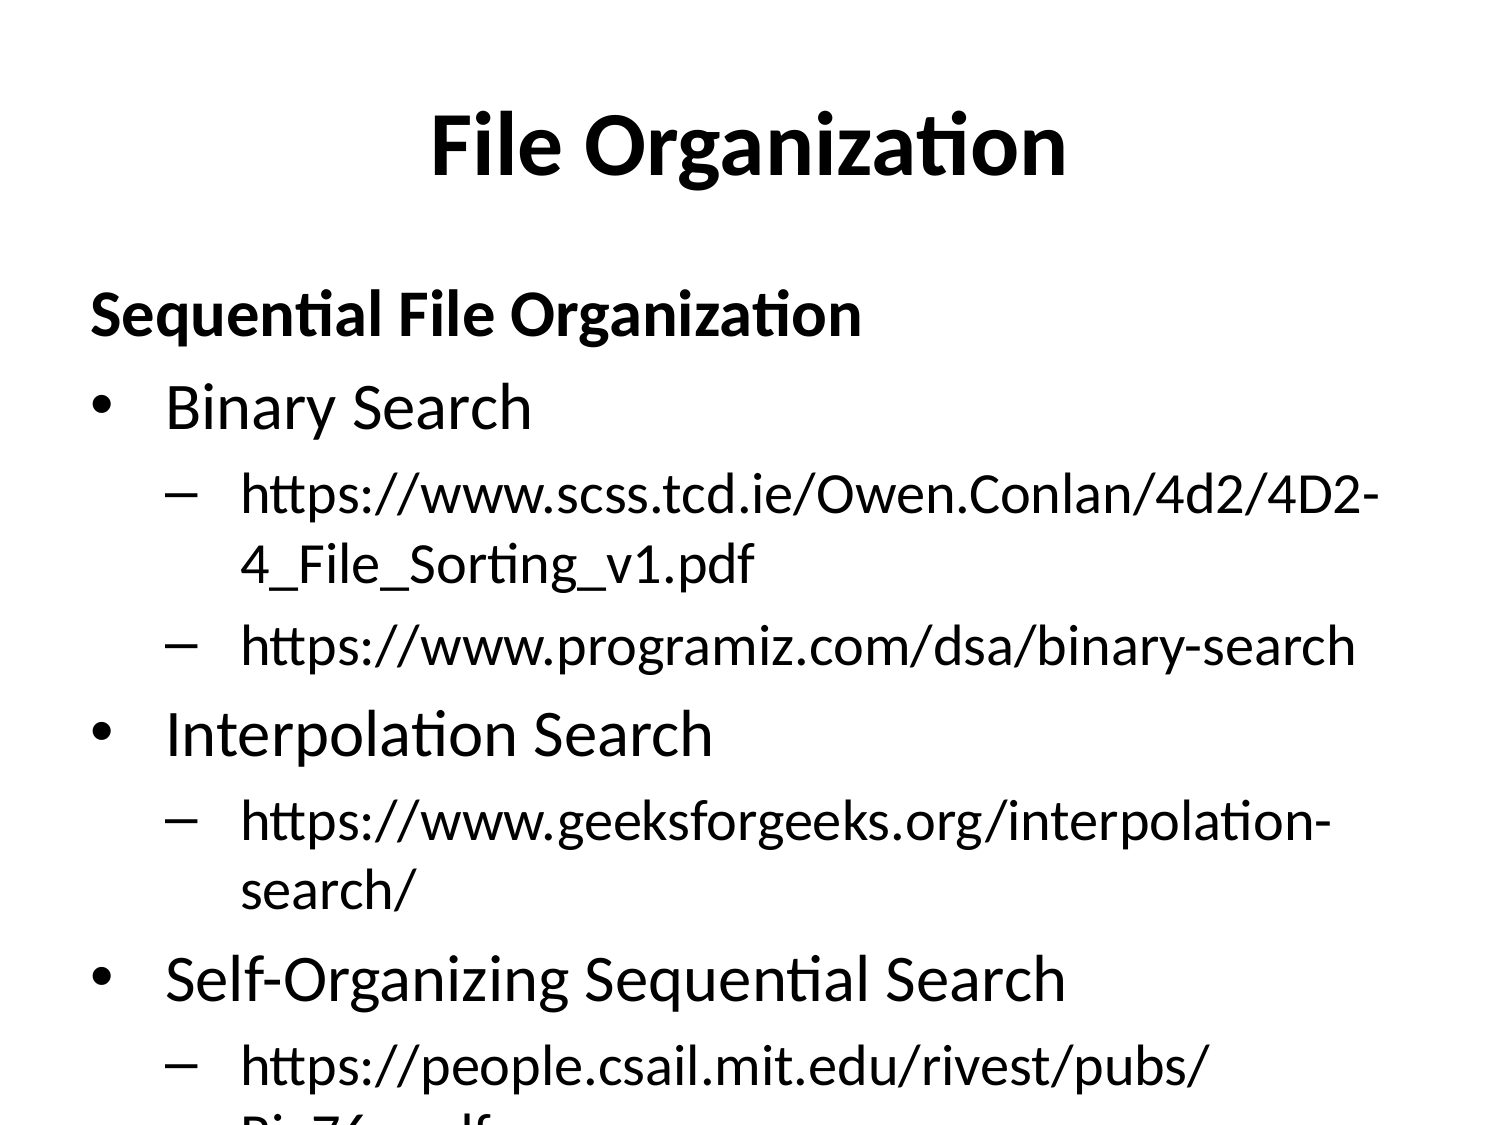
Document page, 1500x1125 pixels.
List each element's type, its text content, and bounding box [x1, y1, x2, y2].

title File Organization [75, 45, 1425, 233]
list Sequential File Organization Binary Search https://www.scss.tcd.ie/Owen.Conlan/4d2/4D2-4_File_Sorting_v1.pdf https://www.programiz.com/dsa/binary-search Interpolation Search https://www.geeksforgeeks.org/interpolation-search/ Self-Organizing Sequential Search https://people.csail.mit.edu/rivest/pubs/Riv76a.pdf https://xlinux.nist.gov/dads/HTML/selforganizingSequentialSearch.html https://xlinux.nist.gov/dads/HTML/transposeSeqSearch.html [75, 262, 1425, 1005]
